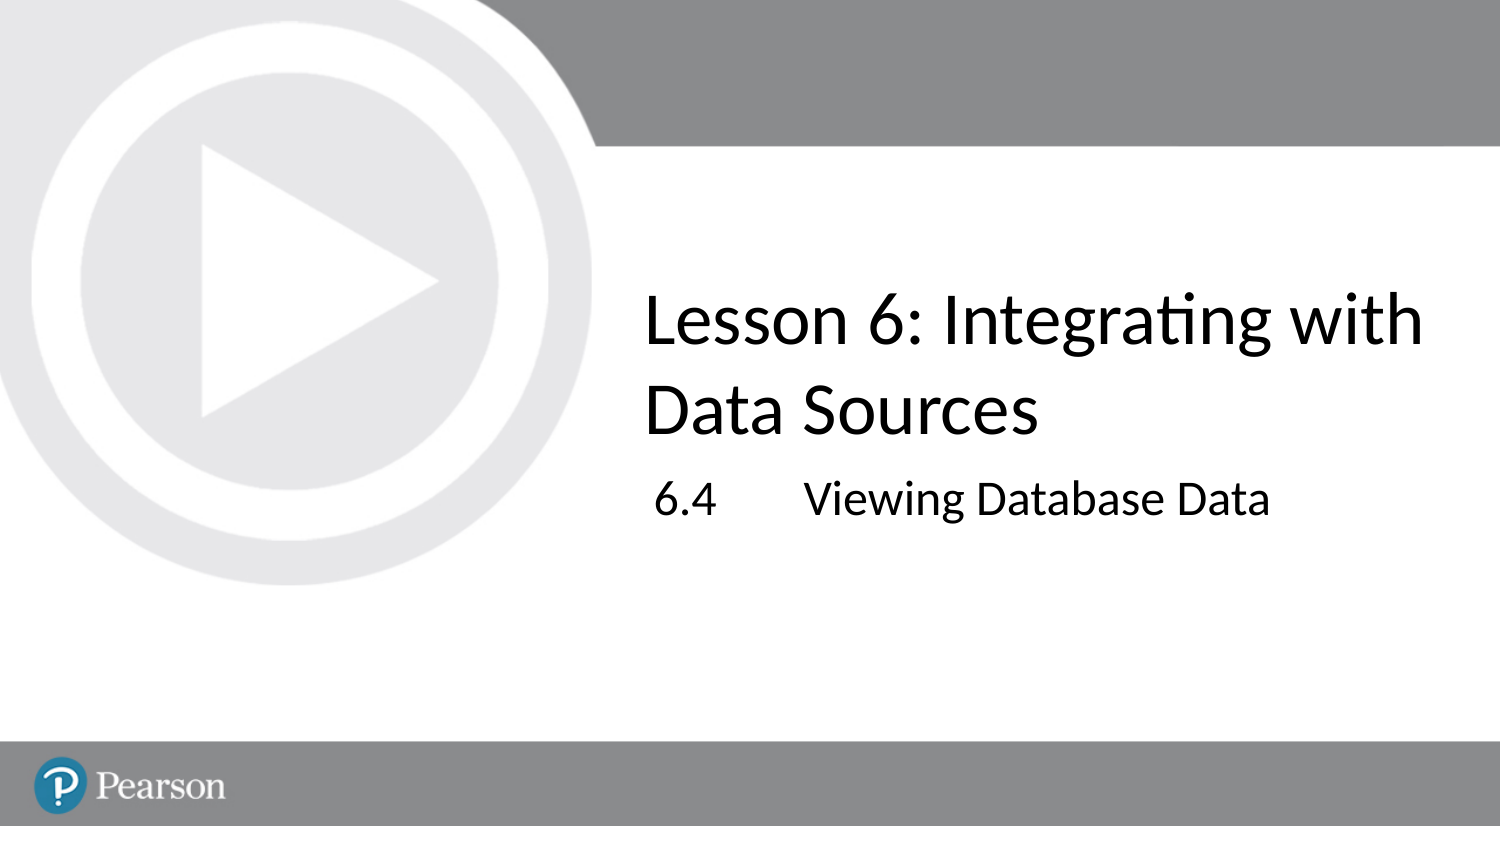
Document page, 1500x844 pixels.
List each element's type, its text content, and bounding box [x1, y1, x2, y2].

subtitle 6.4 Viewing Database Data [629, 457, 1446, 673]
picture [0, 0, 1500, 826]
title Lesson 6: Integrating with Data Sources [629, 262, 1446, 443]
